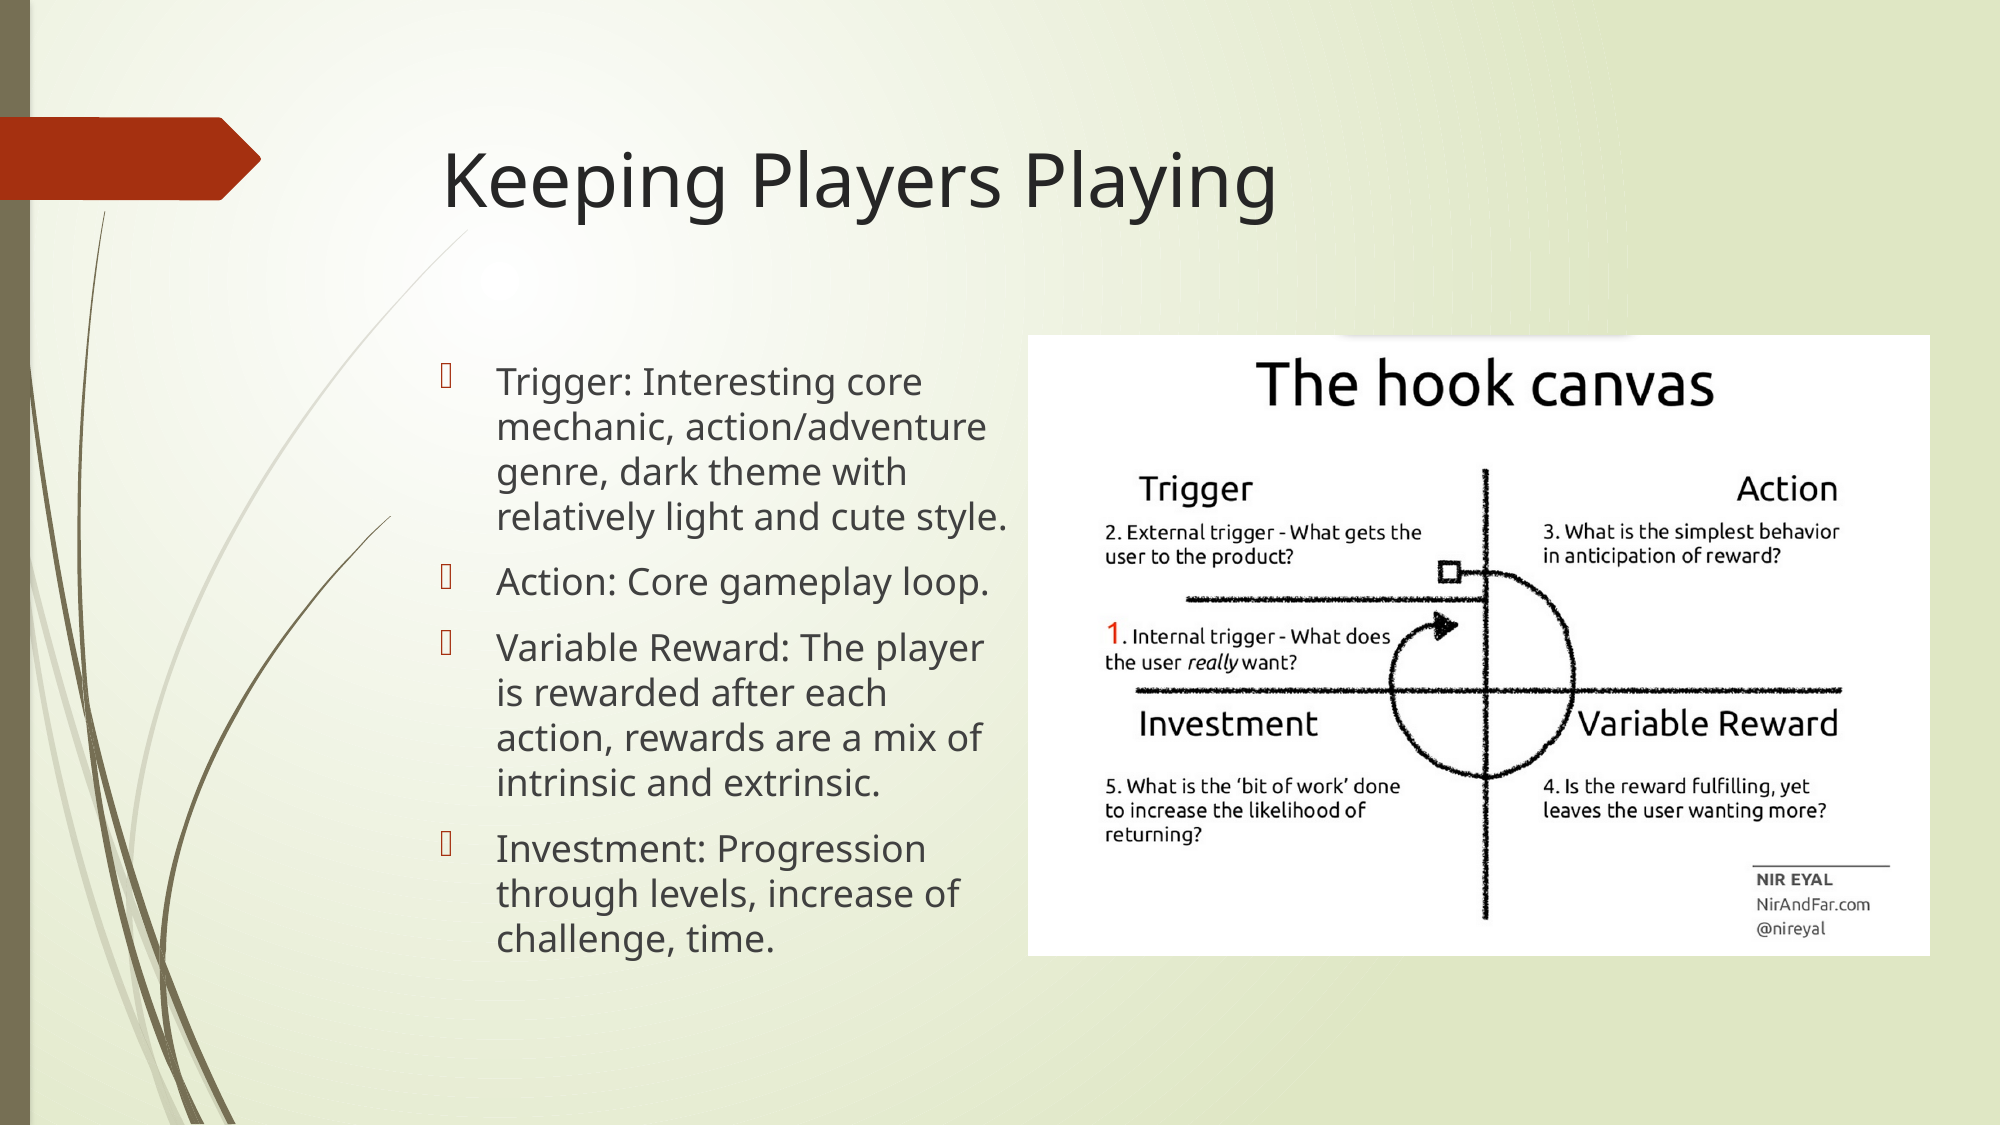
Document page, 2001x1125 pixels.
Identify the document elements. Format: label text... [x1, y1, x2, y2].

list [1028, 335, 1931, 956]
title Keeping Players Playing [425, 125, 1888, 336]
text_box Trigger: Interesting core mechanic, action/adventure genre, dark theme with relatively light and cute style. Action: Core gameplay loop. Variable Reward: The player is rewarded after each action, rewards are a mix of intrinsic and extrinsic. Investment: Progression through levels, increase of challenge, time. [424, 350, 1029, 1125]
